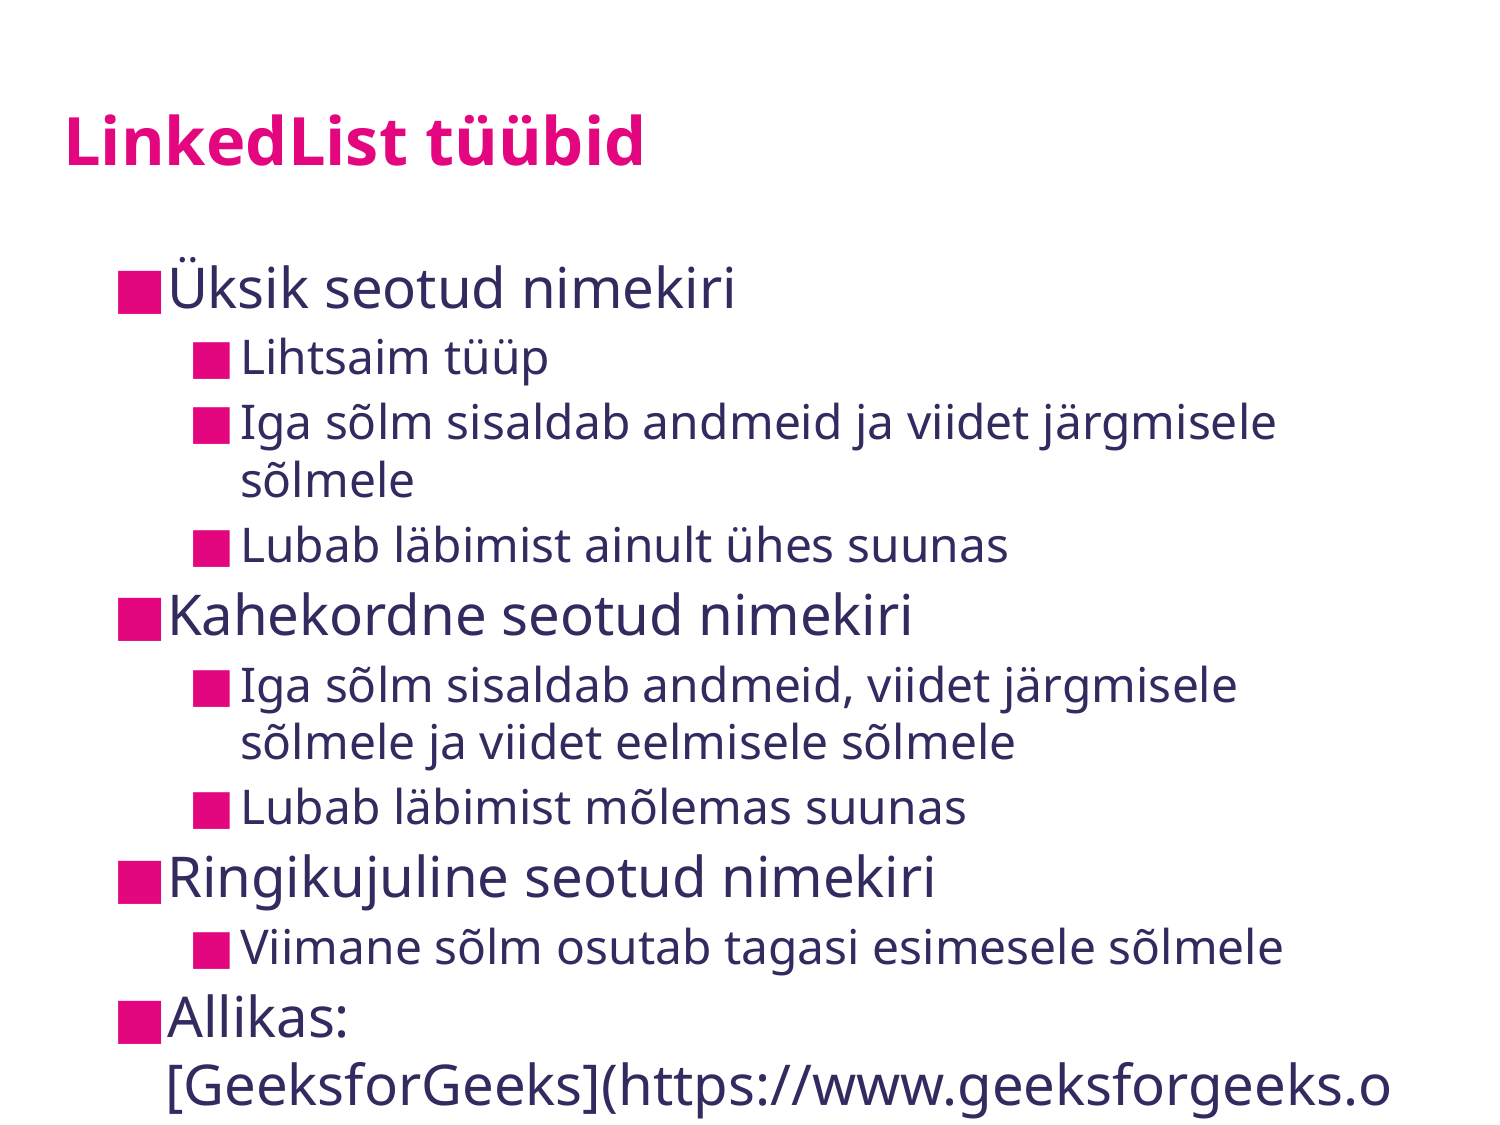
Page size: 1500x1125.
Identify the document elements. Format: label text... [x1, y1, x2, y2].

title LinkedList tüübid [48, 45, 1399, 233]
list Üksik seotud nimekiri Lihtsaim tüüp Iga sõlm sisaldab andmeid ja viidet järgmisele sõlmele Lubab läbimist ainult ühes suunas Kahekordne seotud nimekiri Iga sõlm sisaldab andmeid, viidet järgmisele sõlmele ja viidet eelmisele sõlmele Lubab läbimist mõlemas suunas Ringikujuline seotud nimekiri Viimane sõlm osutab tagasi esimesele sõlmele Allikas: [GeeksforGeeks](https://www.geeksforgeeks.org/types-of-linked-list/) [75, 244, 1425, 987]
